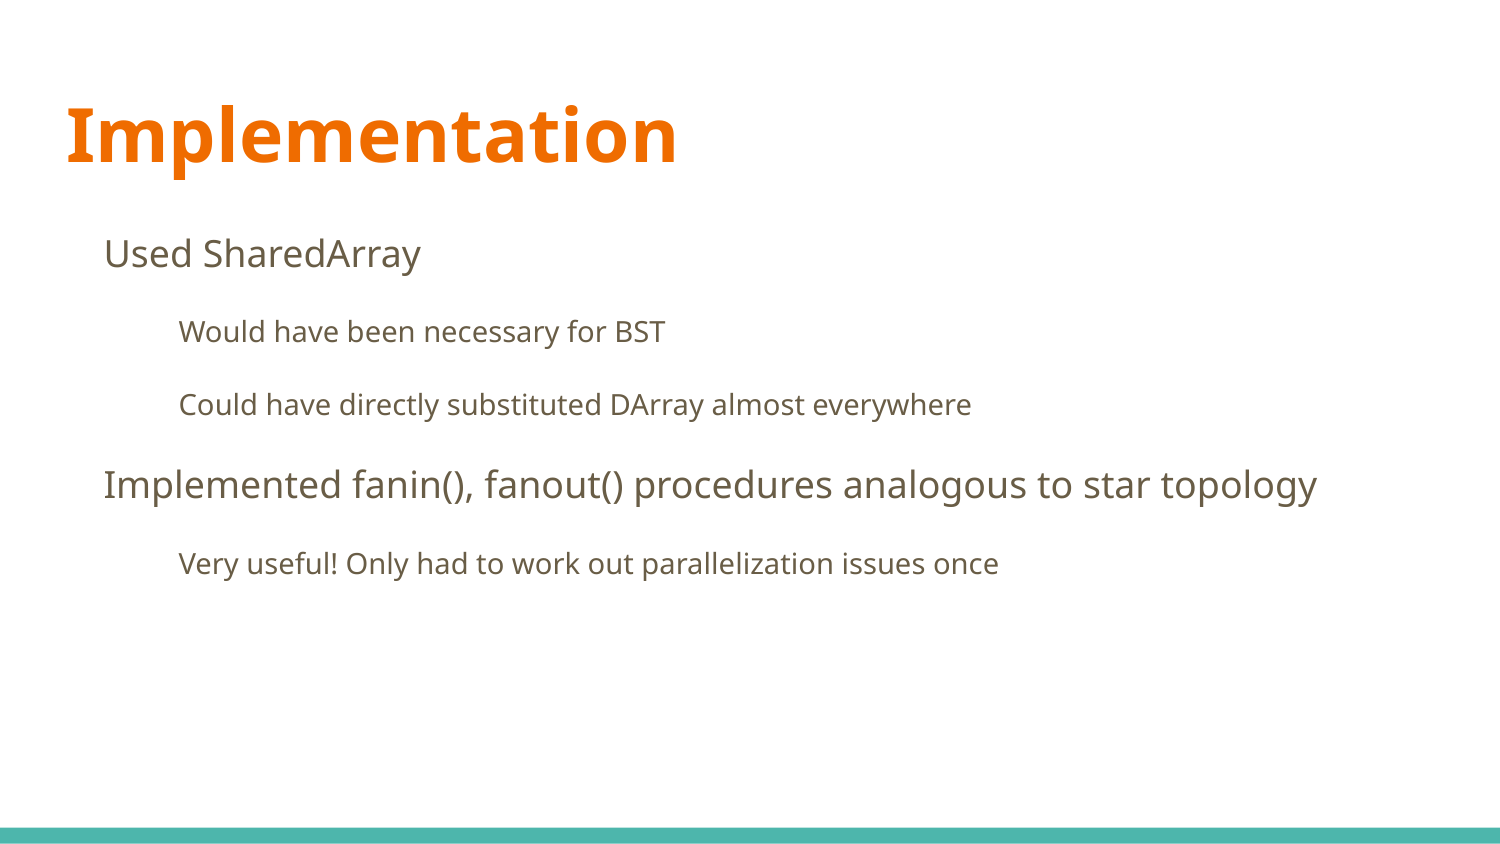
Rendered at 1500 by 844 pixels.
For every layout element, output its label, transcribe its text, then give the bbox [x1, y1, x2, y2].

title Implementation [51, 72, 1449, 189]
list Used SharedArray Would have been necessary for BST Could have directly substituted DArray almost everywhere Implemented fanin(), fanout() procedures analogous to star topology Very useful! Only had to work out parallelization issues once [51, 207, 1449, 750]
